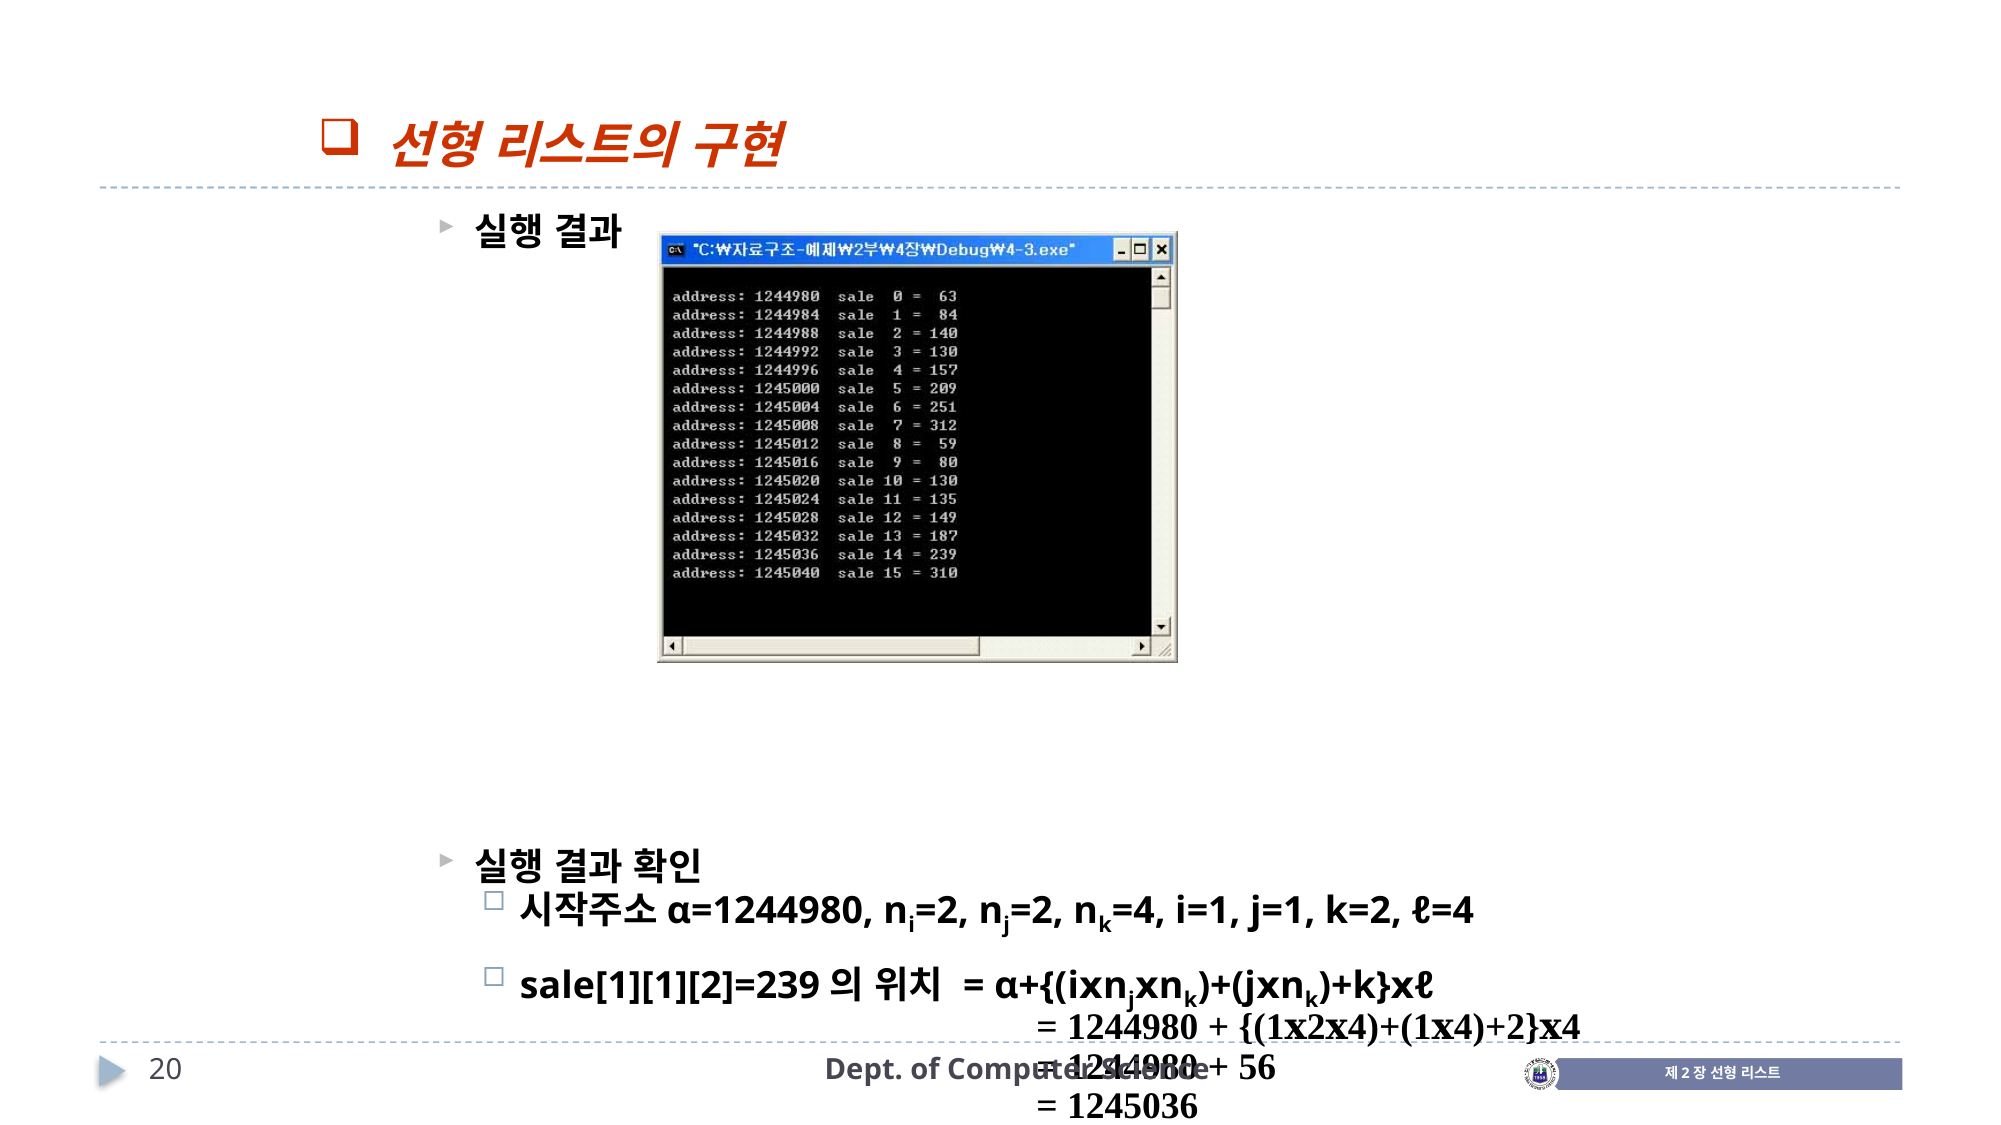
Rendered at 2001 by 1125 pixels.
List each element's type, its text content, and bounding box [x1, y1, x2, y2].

picture [1525, 1059, 1555, 1089]
footer Dept. of Computer Science [634, 1042, 1401, 1103]
slide_number 20 [134, 1042, 568, 1103]
list 실행 결과 실행 결과 확인 시작주소α=1244980, ni=2, nj=2, nk=4, i=1, j=1, k=2, ℓ=4 sale[1][1][2]=239의 위치 = α+{(iⅹnjⅹnk)+(jⅹnk)+k}ⅹℓ = 1244980 + {(1ⅹ2ⅹ4)+(1ⅹ4)+2}ⅹ4 = 1244980 + 56 = 1245036 C 컴파일러가 면 우선 순서 방법으로 3차원 배열을 저장함을 확인! [324, 200, 1675, 1035]
text_box 선형 리스트의 구현 [303, 113, 1654, 183]
picture [657, 231, 1178, 663]
